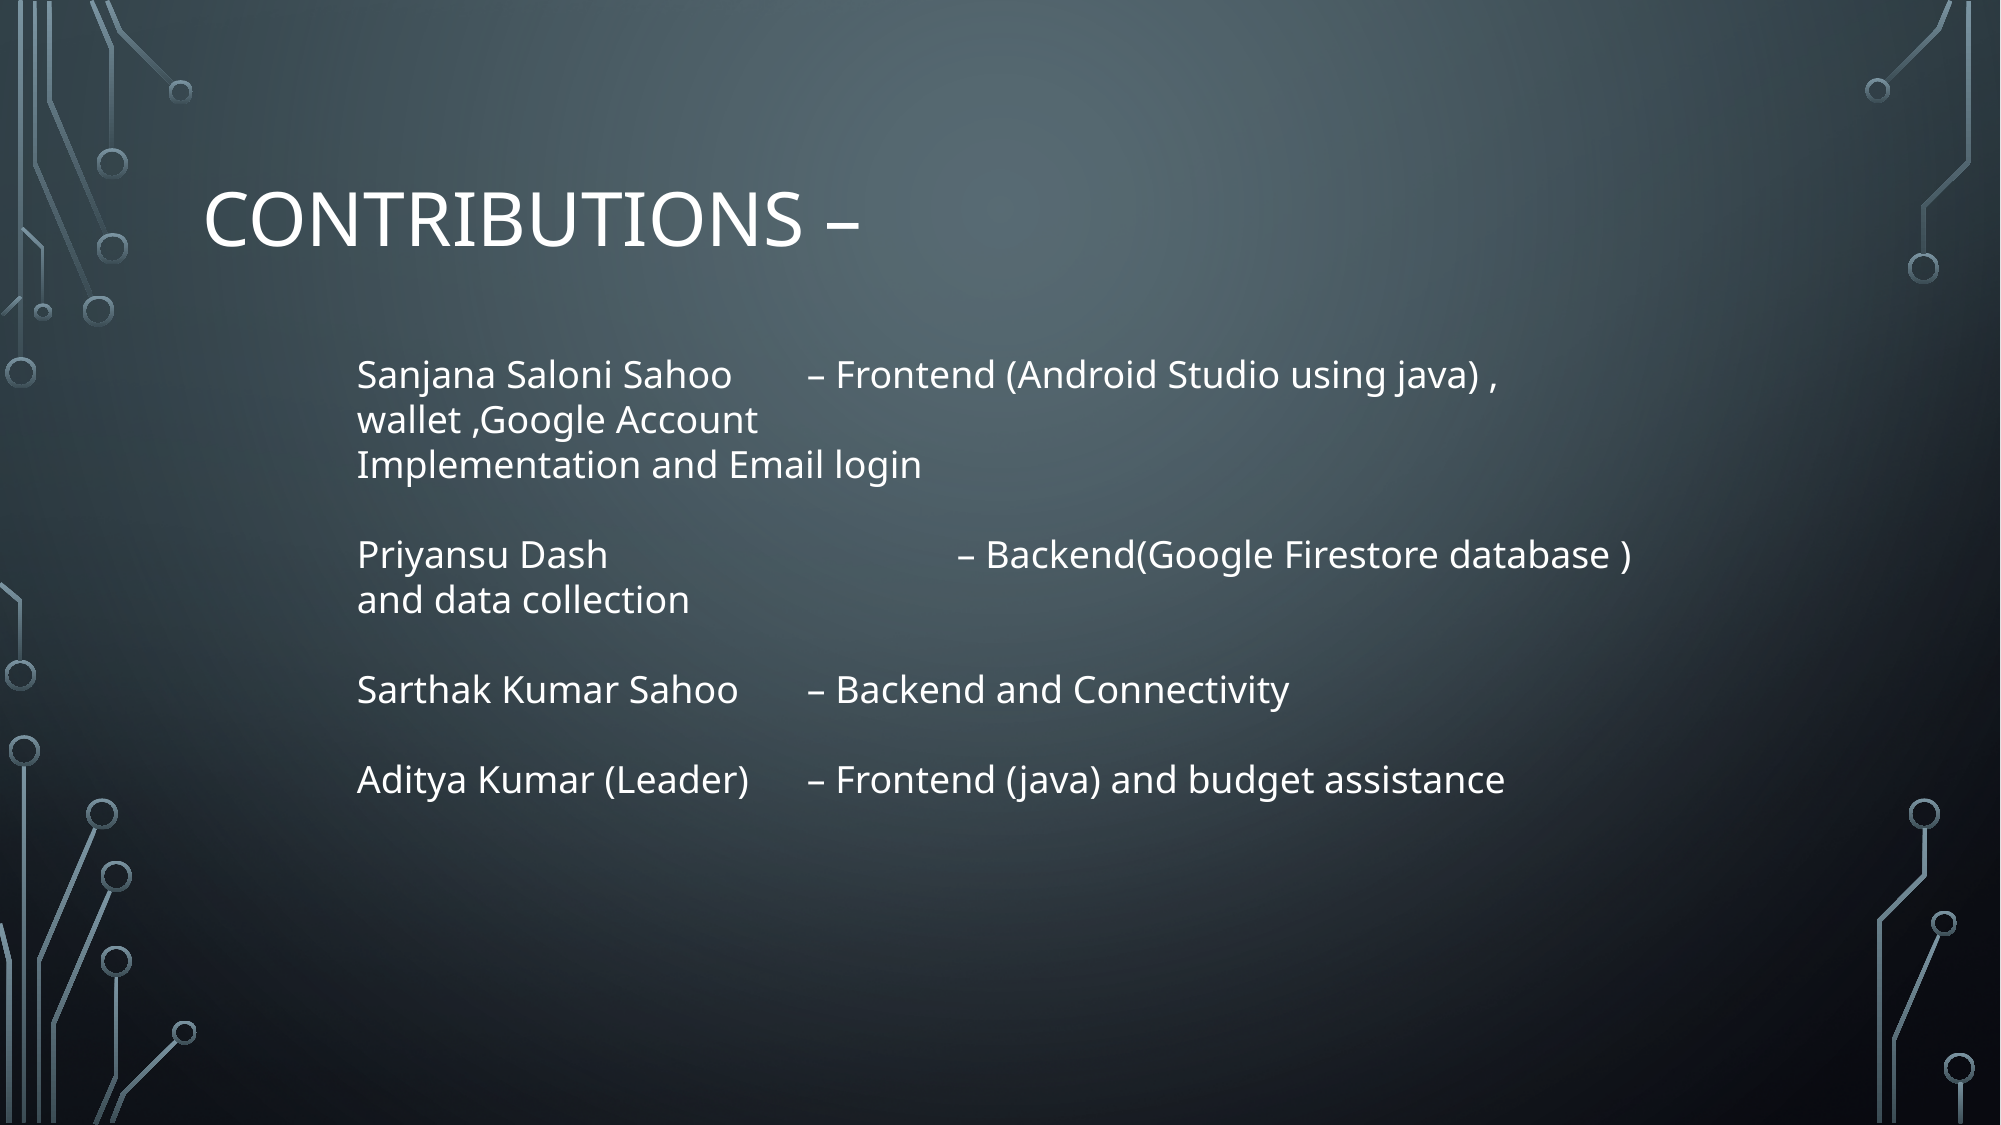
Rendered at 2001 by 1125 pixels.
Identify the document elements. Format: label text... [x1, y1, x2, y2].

title Contributions – [187, 101, 1813, 344]
text_box Sanjana Saloni Sahoo – Frontend (Android Studio using java) , wallet ,Google Account Implementation and Email login Priyansu Dash – Backend(Google Firestore database ) and data collection Sarthak Kumar Sahoo – Backend and Connectivity Aditya Kumar (Leader) – Frontend (java) and budget assistance [342, 343, 1658, 854]
